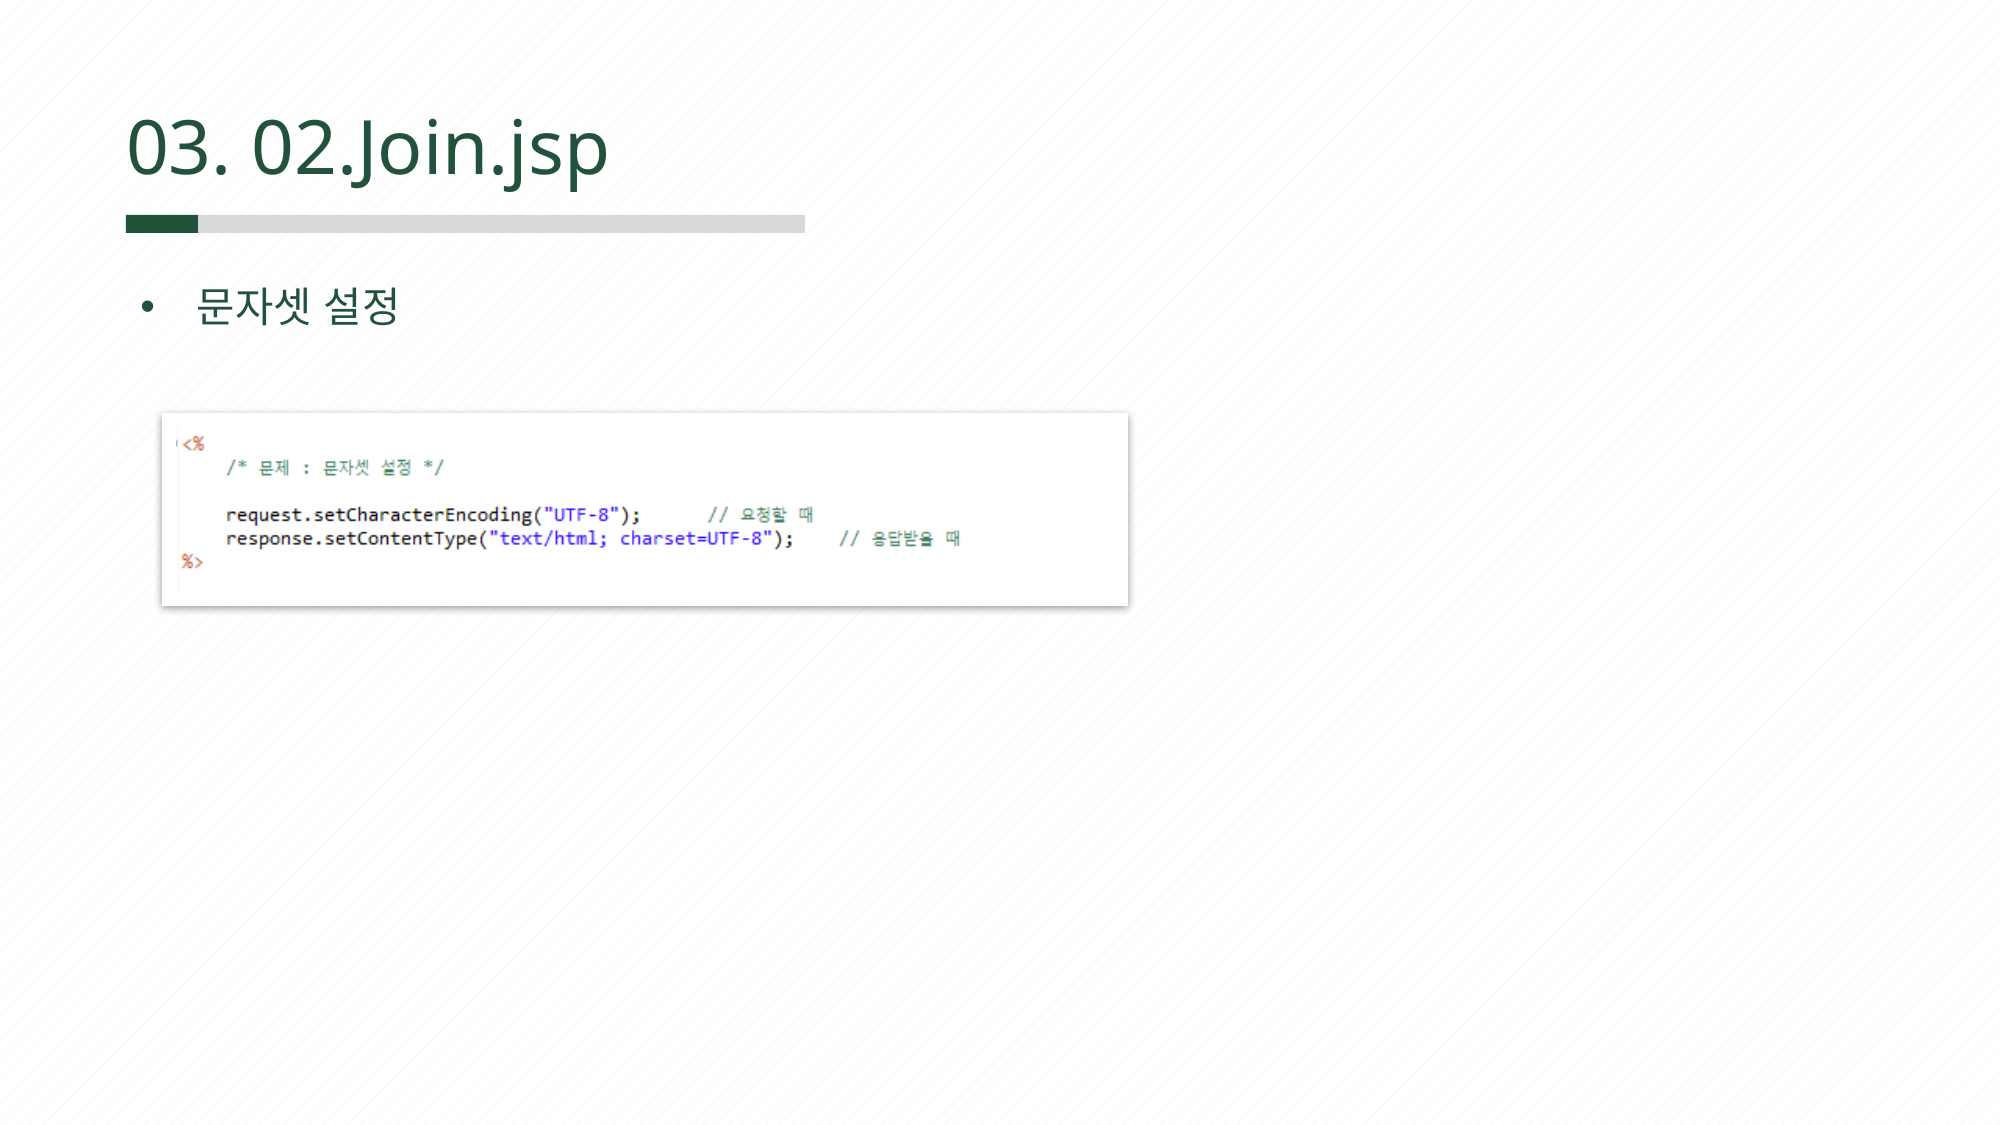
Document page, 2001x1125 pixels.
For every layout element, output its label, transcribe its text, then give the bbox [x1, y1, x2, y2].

picture [176, 427, 1114, 592]
text_box 문자셋 설정 [125, 223, 903, 339]
text_box 03. 02.Join.jsp [111, 92, 888, 198]
text_box [125, 214, 197, 223]
text_box [197, 214, 806, 223]
